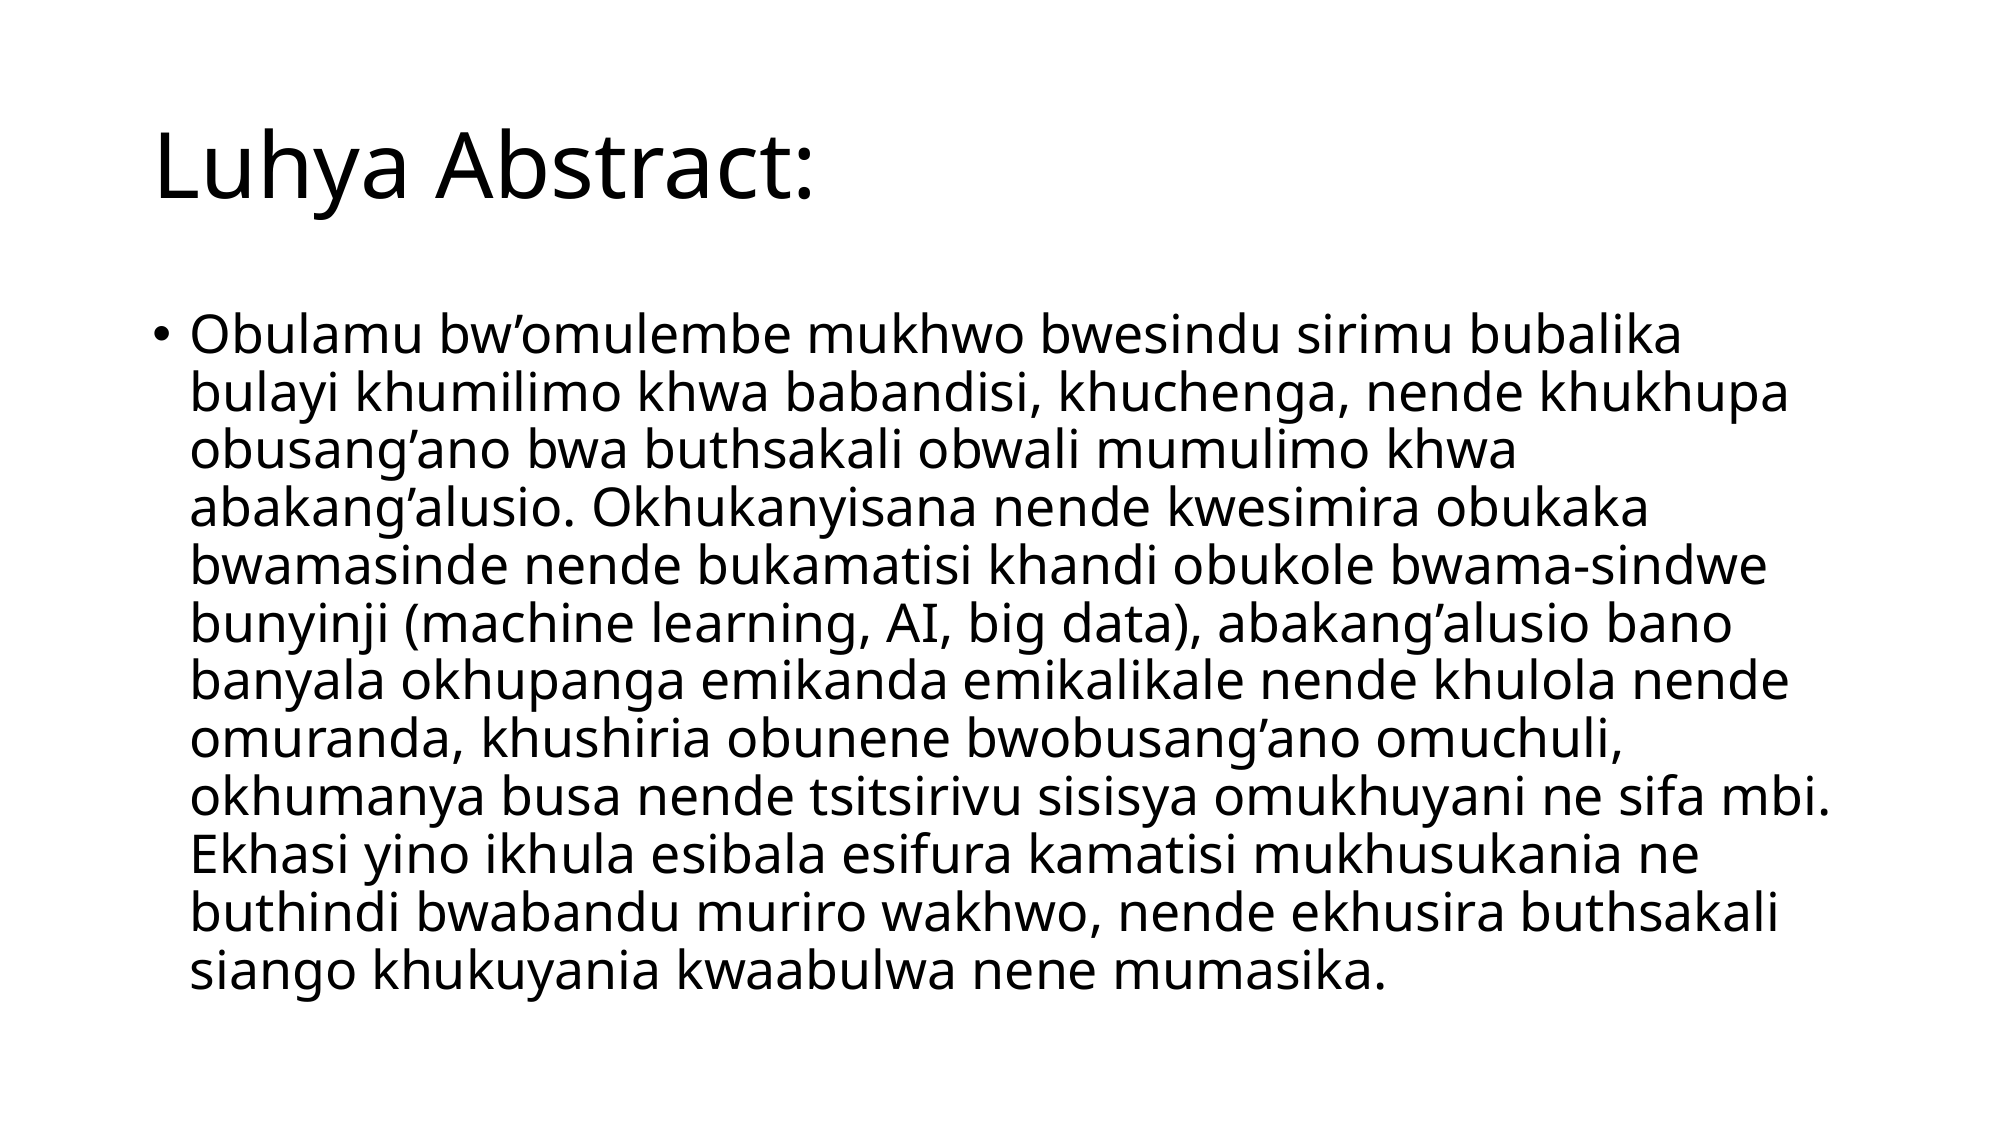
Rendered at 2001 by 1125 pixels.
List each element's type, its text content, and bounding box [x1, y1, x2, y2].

list Obulamu bw’omulembe mukhwo bwesindu sirimu bubalika bulayi khumilimo khwa babandisi, khuchenga, nende khukhupa obusang’ano bwa buthsakali obwali mumulimo khwa abakang’alusio. Okhukanyisana nende kwesimira obukaka bwamasinde nende bukamatisi khandi obukole bwama-sindwe bunyinji (machine learning, AI, big data), abakang’alusio bano banyala okhupanga emikanda emikalikale nende khulola nende omuranda, khushiria obunene bwobusang’ano omuchuli, okhumanya busa nende tsitsirivu sisisya omukhuyani ne sifa mbi. Ekhasi yino ikhula esibala esifura kamatisi mukhusukania ne buthindi bwabandu muriro wakhwo, nende ekhusira buthsakali siango khukuyania kwaabulwa nene mumasika. [137, 299, 1863, 1014]
title Luhya Abstract: [137, 59, 1863, 278]
